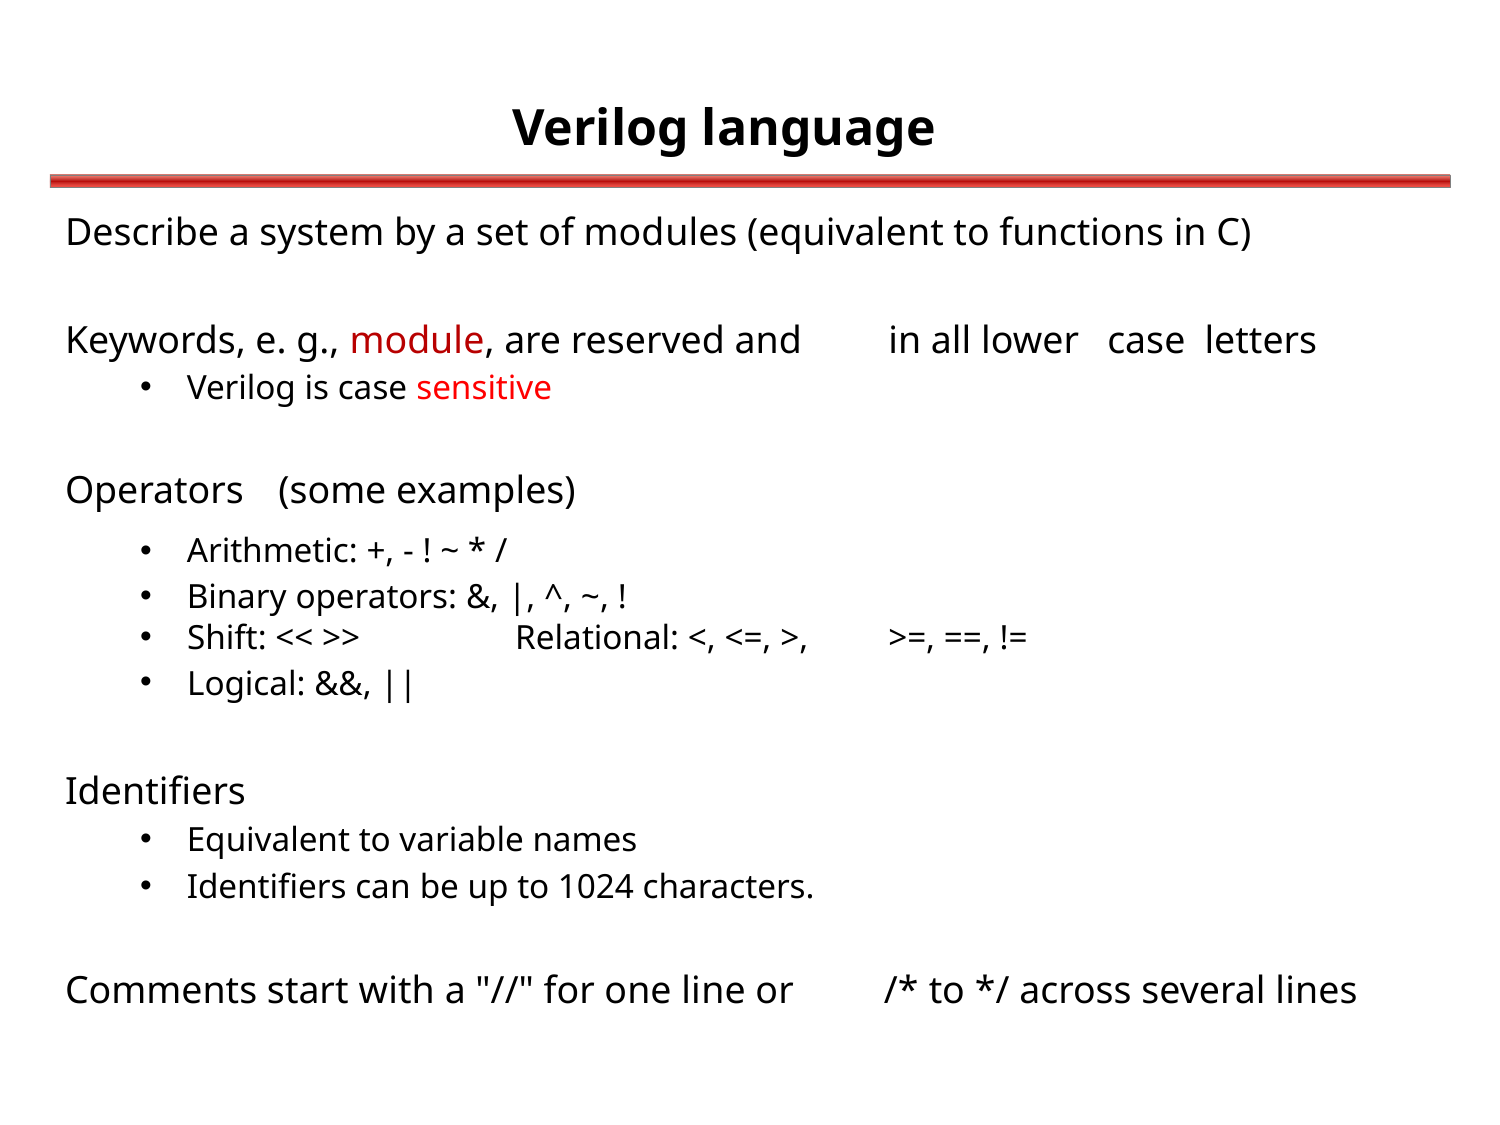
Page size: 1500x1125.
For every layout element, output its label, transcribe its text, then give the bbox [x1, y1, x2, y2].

text_box (some examples) [276, 470, 614, 513]
text_box Describe a system by a set of modules (equivalent to functions in C) [63, 211, 1371, 254]
text_box Keywords, e. g., module, are reserved and Verilog is case sensitive [63, 320, 883, 411]
text_box letters [1202, 319, 1333, 362]
text_box in all lower [886, 319, 1102, 362]
text_box [50, 174, 1450, 188]
text_box >=, ==, != [886, 619, 1093, 657]
text_box Comments start with a "//" for one line or [63, 970, 866, 1012]
text_box case [1105, 319, 1200, 362]
text_box Identifiers Equivalent to variable names Identifiers can be up to 1024 characters. [63, 771, 881, 911]
text_box Verilog language [510, 101, 998, 156]
text_box /* to */ across several lines [881, 970, 1420, 1012]
text_box Relational: <, <=, >, [513, 619, 884, 657]
text_box Operators [63, 470, 260, 513]
text_box Shift: << >> Logical: &&, || [138, 619, 440, 706]
text_box Arithmetic: +, - ! ~ * / Binary operators: &, |, ^, ~, ! [137, 532, 704, 620]
